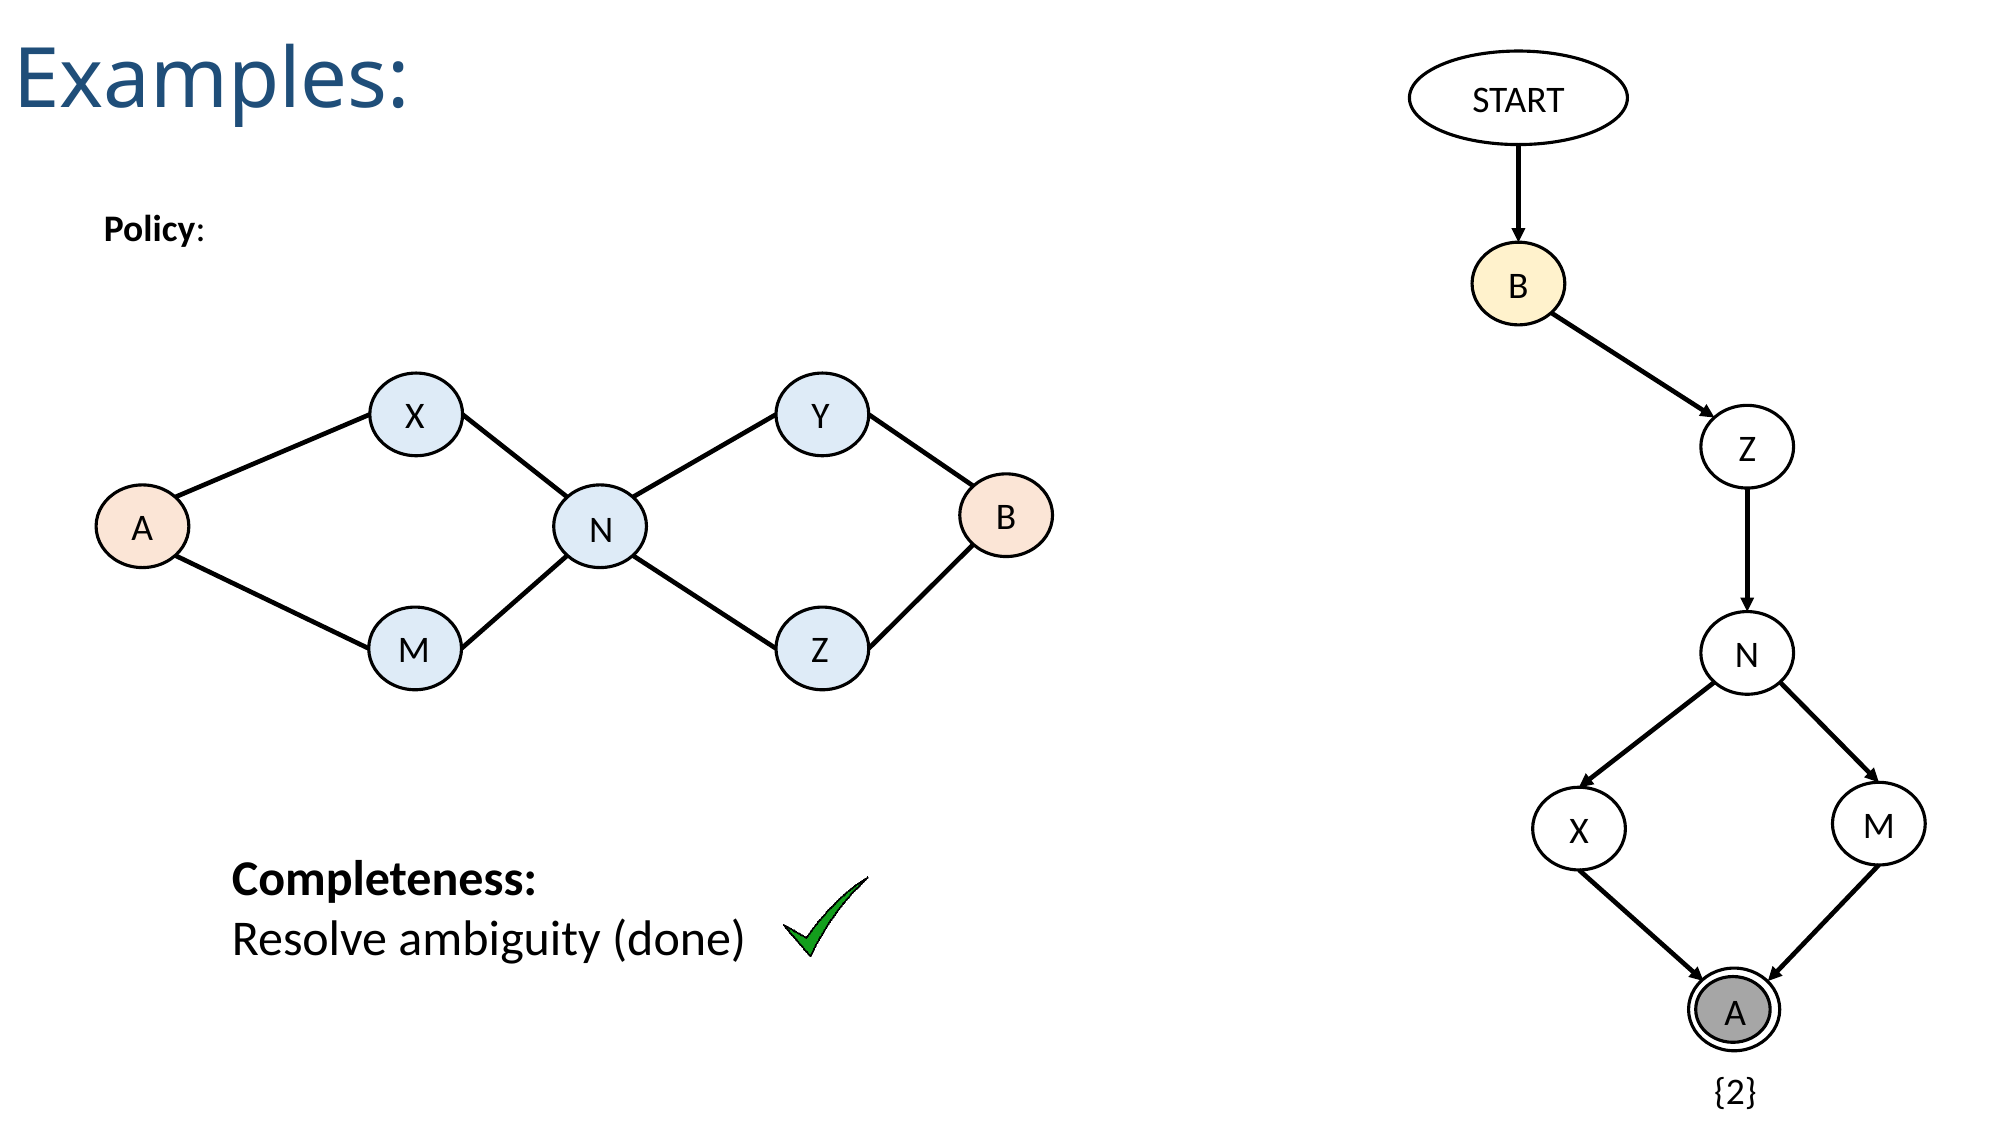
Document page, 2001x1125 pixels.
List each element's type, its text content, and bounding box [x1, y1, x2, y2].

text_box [95, 373, 1053, 690]
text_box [1578, 682, 1715, 788]
picture [782, 876, 869, 957]
text_box Completeness: Resolve ambiguity (done) [217, 838, 776, 974]
text_box X [1531, 786, 1627, 871]
text_box START [1408, 49, 1629, 146]
text_box [1694, 983, 1709, 1036]
text_box Z [1699, 404, 1795, 489]
text_box {2} [1699, 1059, 1772, 1120]
text_box A [1709, 980, 1762, 1041]
text_box [1762, 987, 1772, 1032]
text_box [1687, 967, 1781, 1052]
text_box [1578, 869, 1704, 981]
text_box B [1471, 241, 1566, 326]
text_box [1551, 312, 1715, 418]
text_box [1767, 864, 1879, 981]
text_box [1713, 975, 1752, 980]
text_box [1780, 682, 1879, 783]
text_box M [1831, 781, 1927, 866]
text_box N [1699, 610, 1795, 696]
text_box Examples: [0, 0, 1310, 133]
